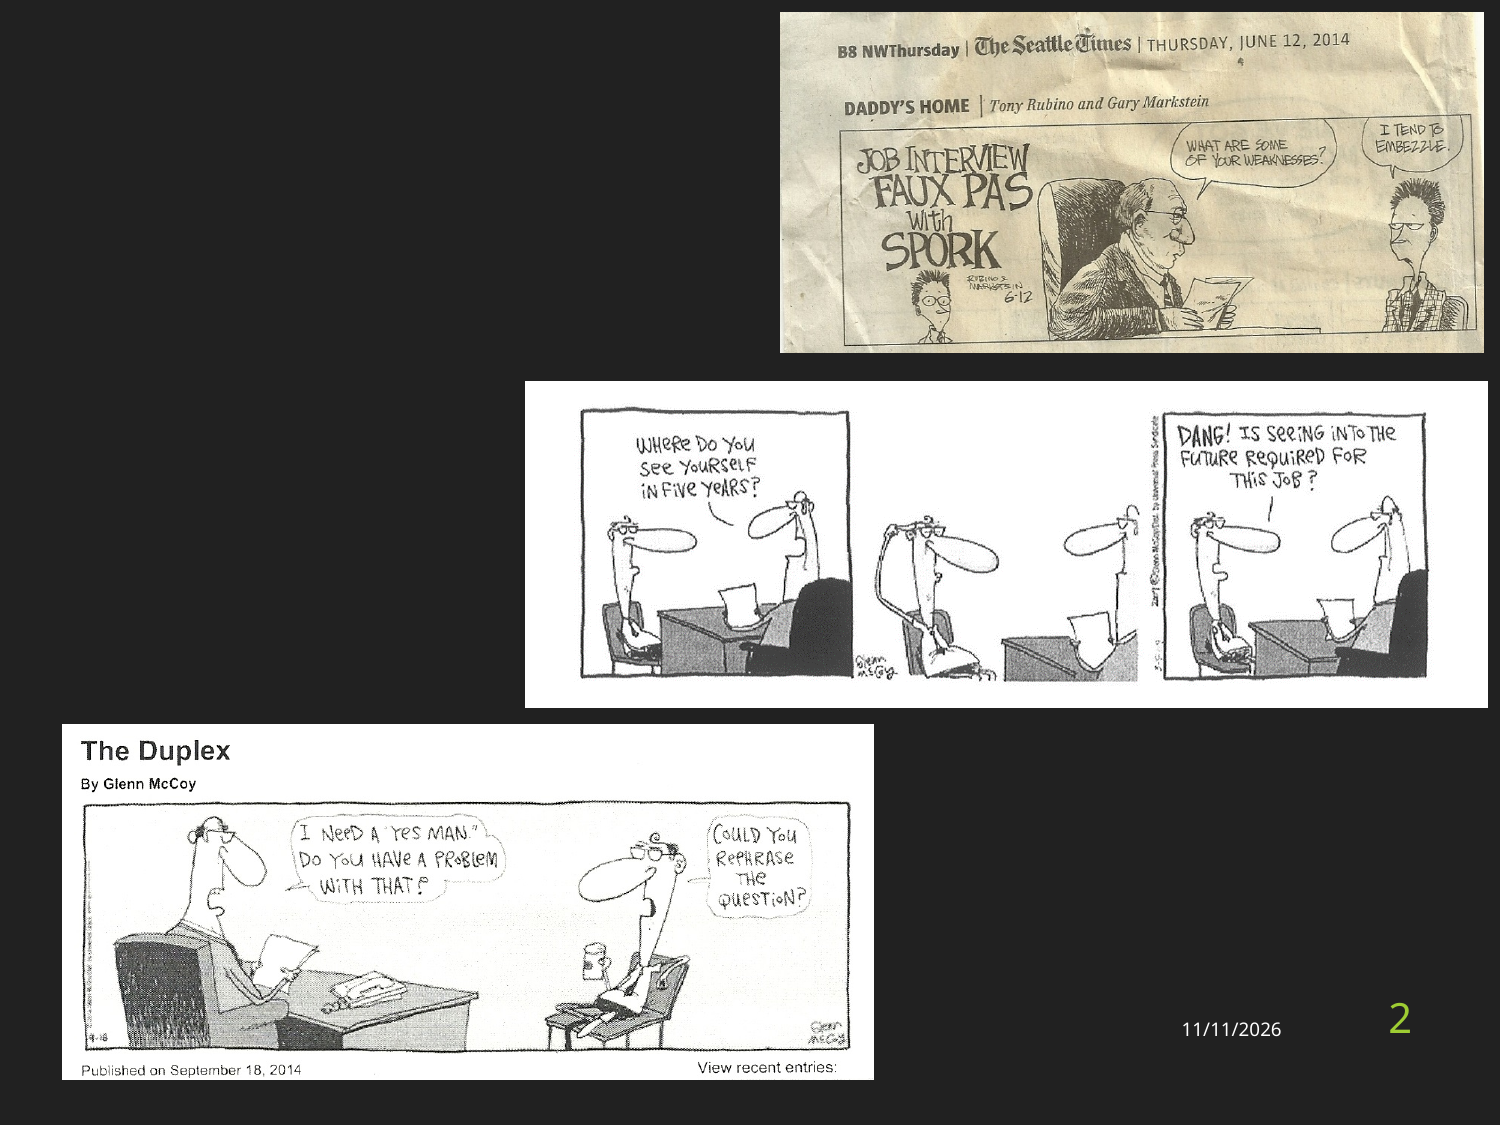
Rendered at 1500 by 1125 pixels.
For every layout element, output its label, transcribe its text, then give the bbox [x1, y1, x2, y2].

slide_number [1133, 991, 1296, 1051]
picture [524, 381, 1488, 709]
slide_number 2 [1296, 970, 1428, 1051]
picture [62, 724, 874, 1081]
picture [779, 12, 1484, 353]
